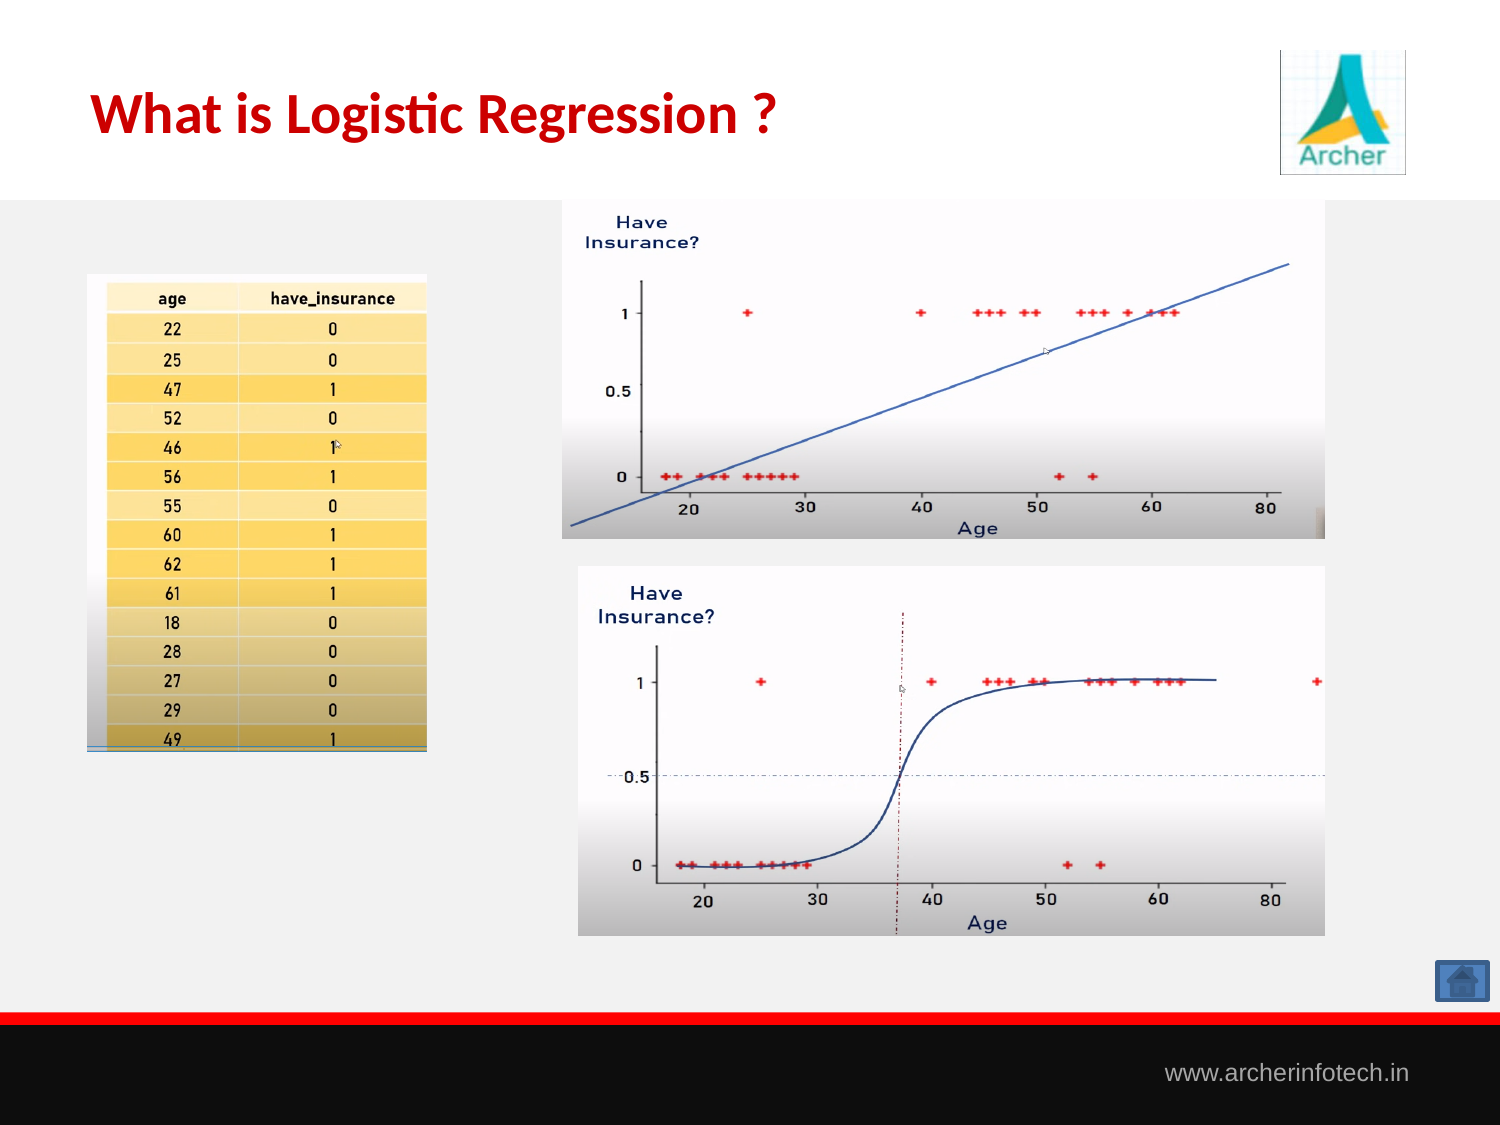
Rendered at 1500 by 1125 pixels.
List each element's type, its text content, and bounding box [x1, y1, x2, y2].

picture [578, 566, 1325, 937]
picture [1280, 50, 1406, 175]
picture [87, 274, 427, 752]
title What is Logistic Regression ? [75, 45, 938, 175]
text_box [1435, 960, 1490, 1002]
picture [562, 199, 1326, 540]
